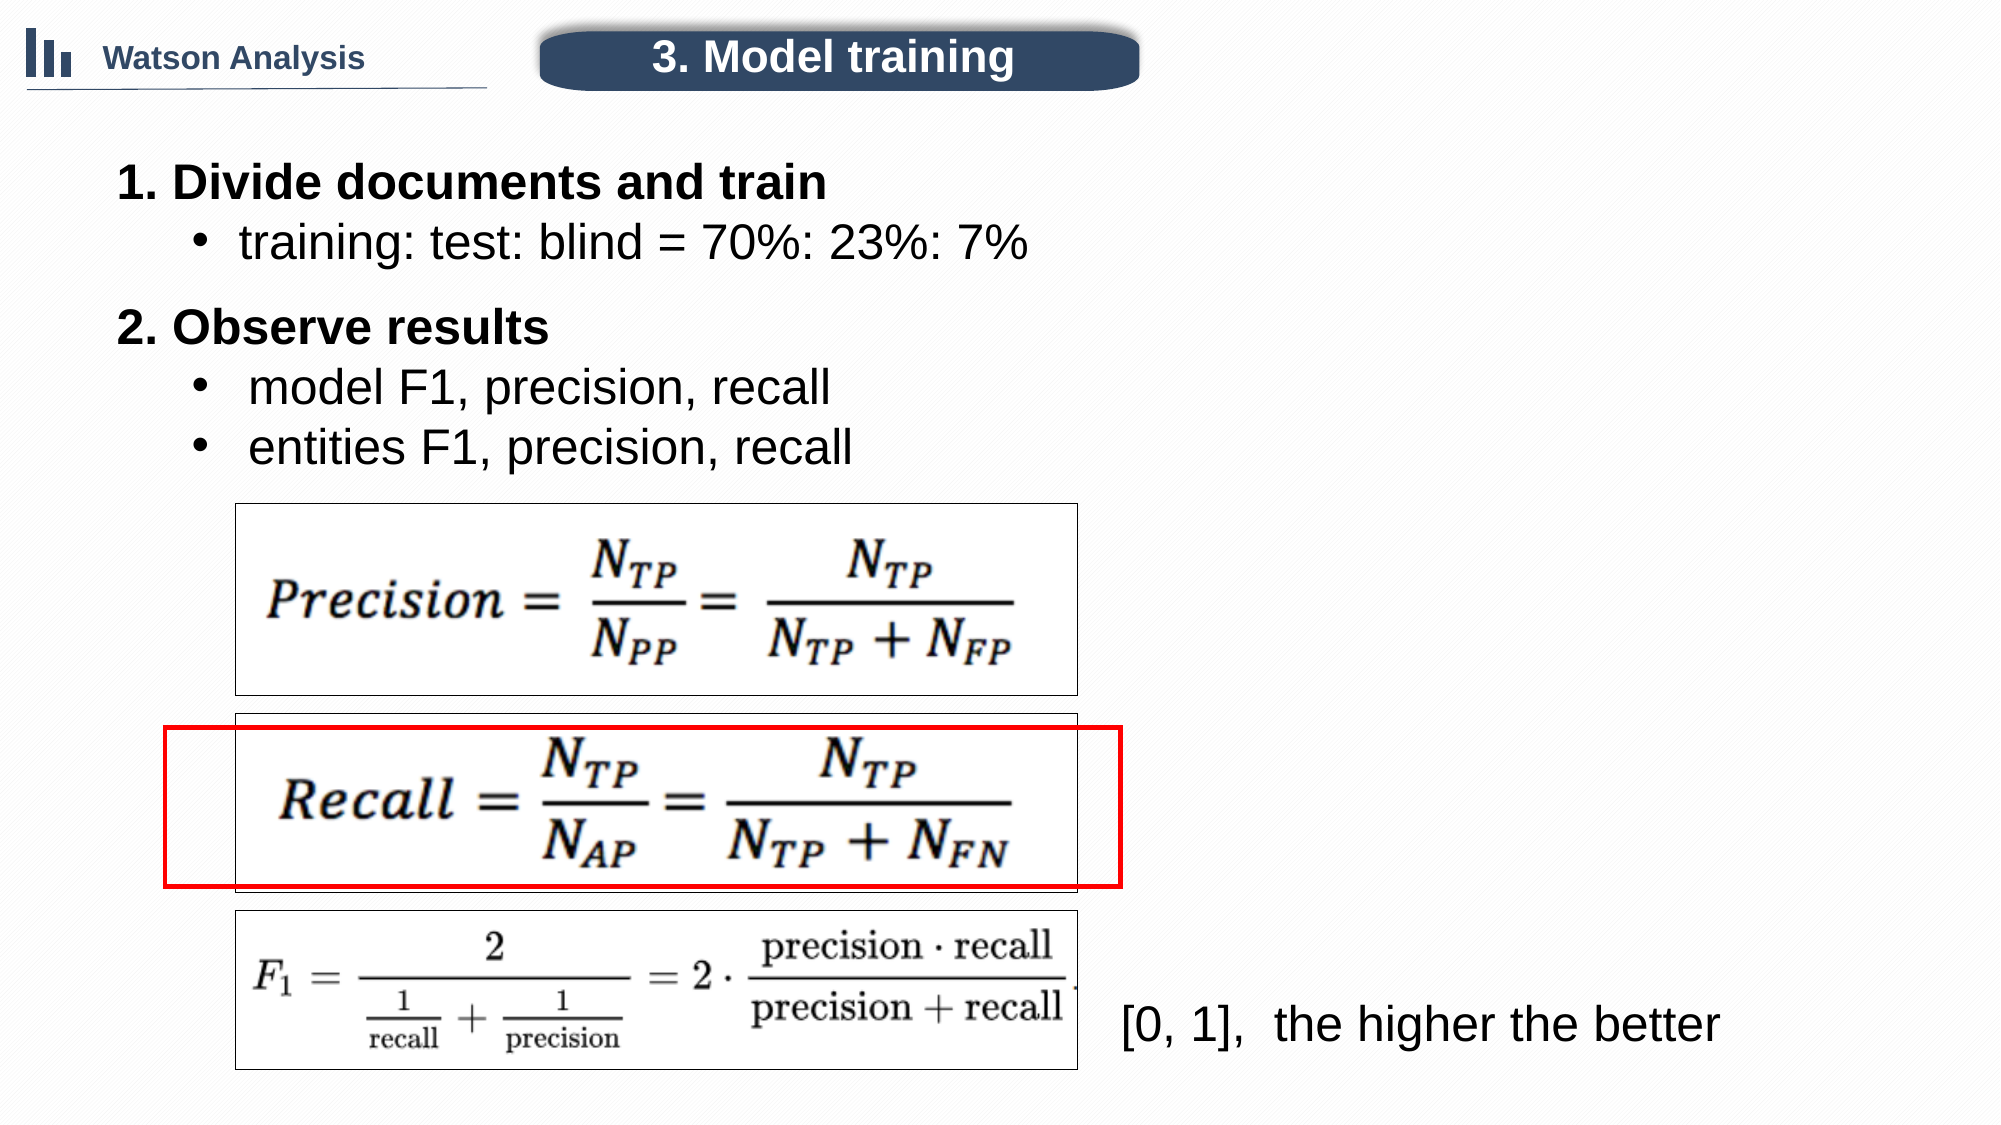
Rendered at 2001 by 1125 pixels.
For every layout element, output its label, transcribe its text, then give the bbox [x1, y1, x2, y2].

text_box [0, 1], the higher the better [1105, 984, 1866, 1059]
text_box [164, 726, 235, 887]
picture [235, 503, 1078, 696]
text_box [26, 29, 488, 90]
picture [235, 713, 1078, 893]
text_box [539, 26, 1140, 91]
picture [235, 910, 1078, 1070]
text_box 1. Divide documents and train training: test: blind = 70%: 23%: 7% 2. Observe results model F1, precision, recall entities F1, precision, recall [101, 142, 1185, 482]
text_box [1078, 726, 1122, 887]
